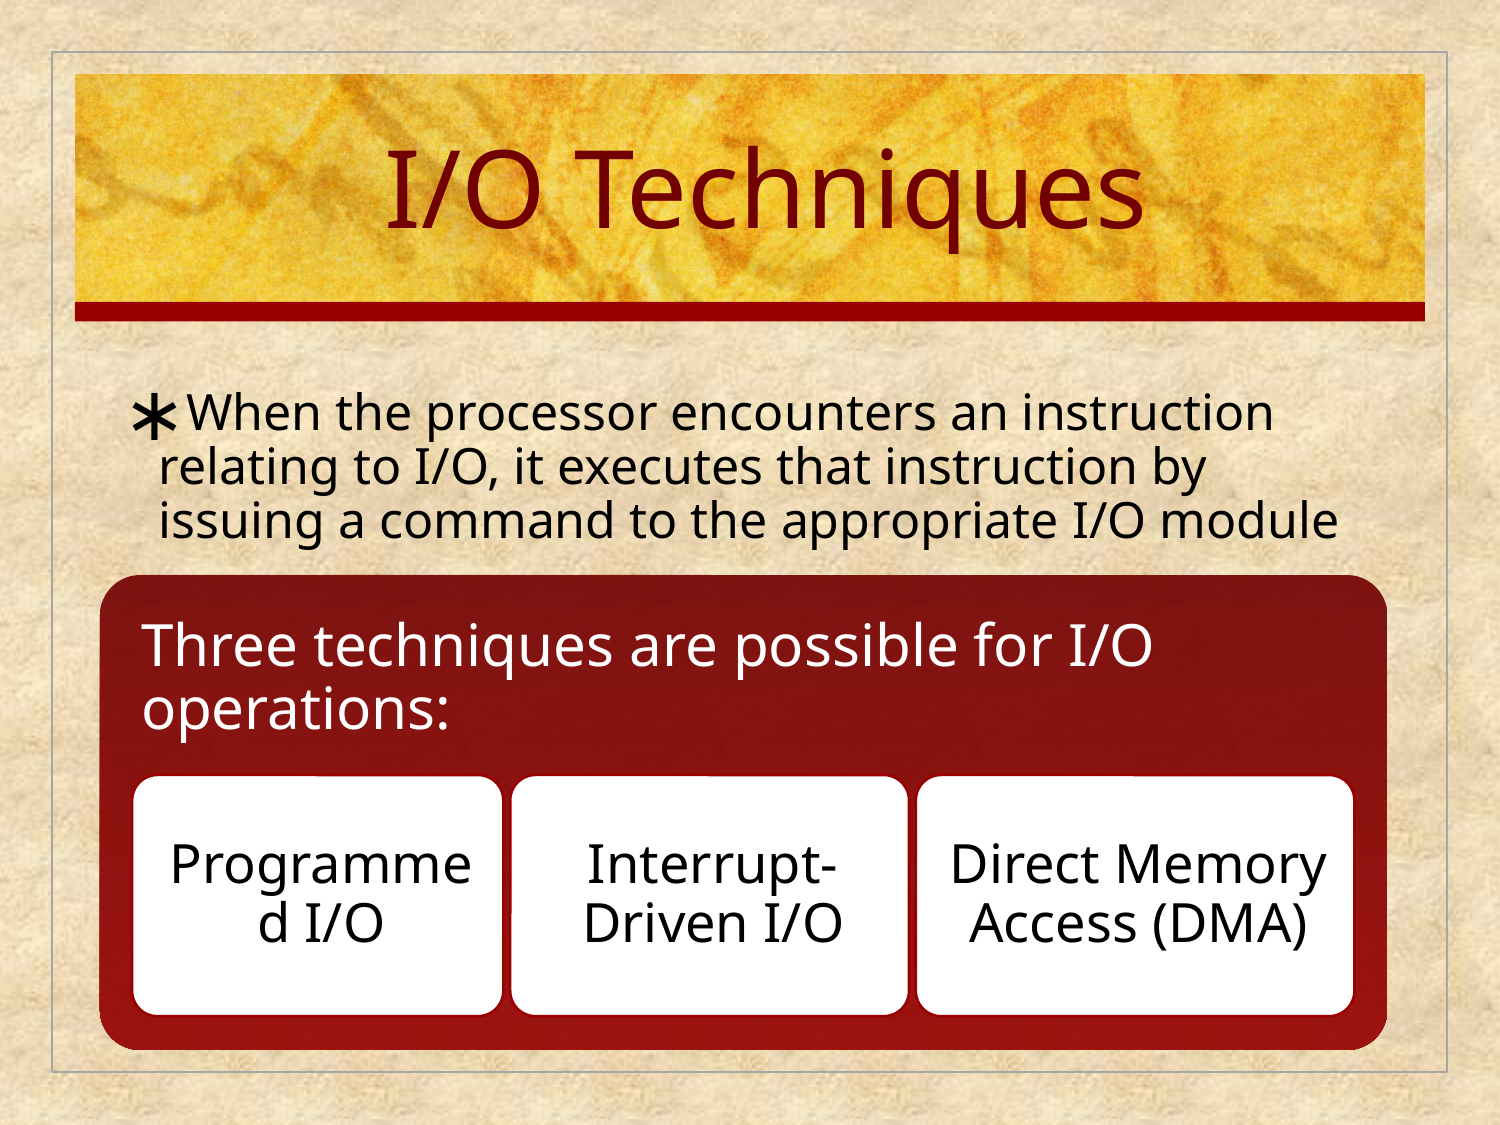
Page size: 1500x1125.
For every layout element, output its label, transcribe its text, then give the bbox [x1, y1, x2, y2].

title I/O Techniques [108, 74, 1425, 250]
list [99, 574, 1389, 1051]
picture [0, 0, 1500, 1125]
text_box When the processor encounters an instruction relating to I/O, it executes that instruction by issuing a command to the appropriate I/O module [87, 362, 1413, 575]
